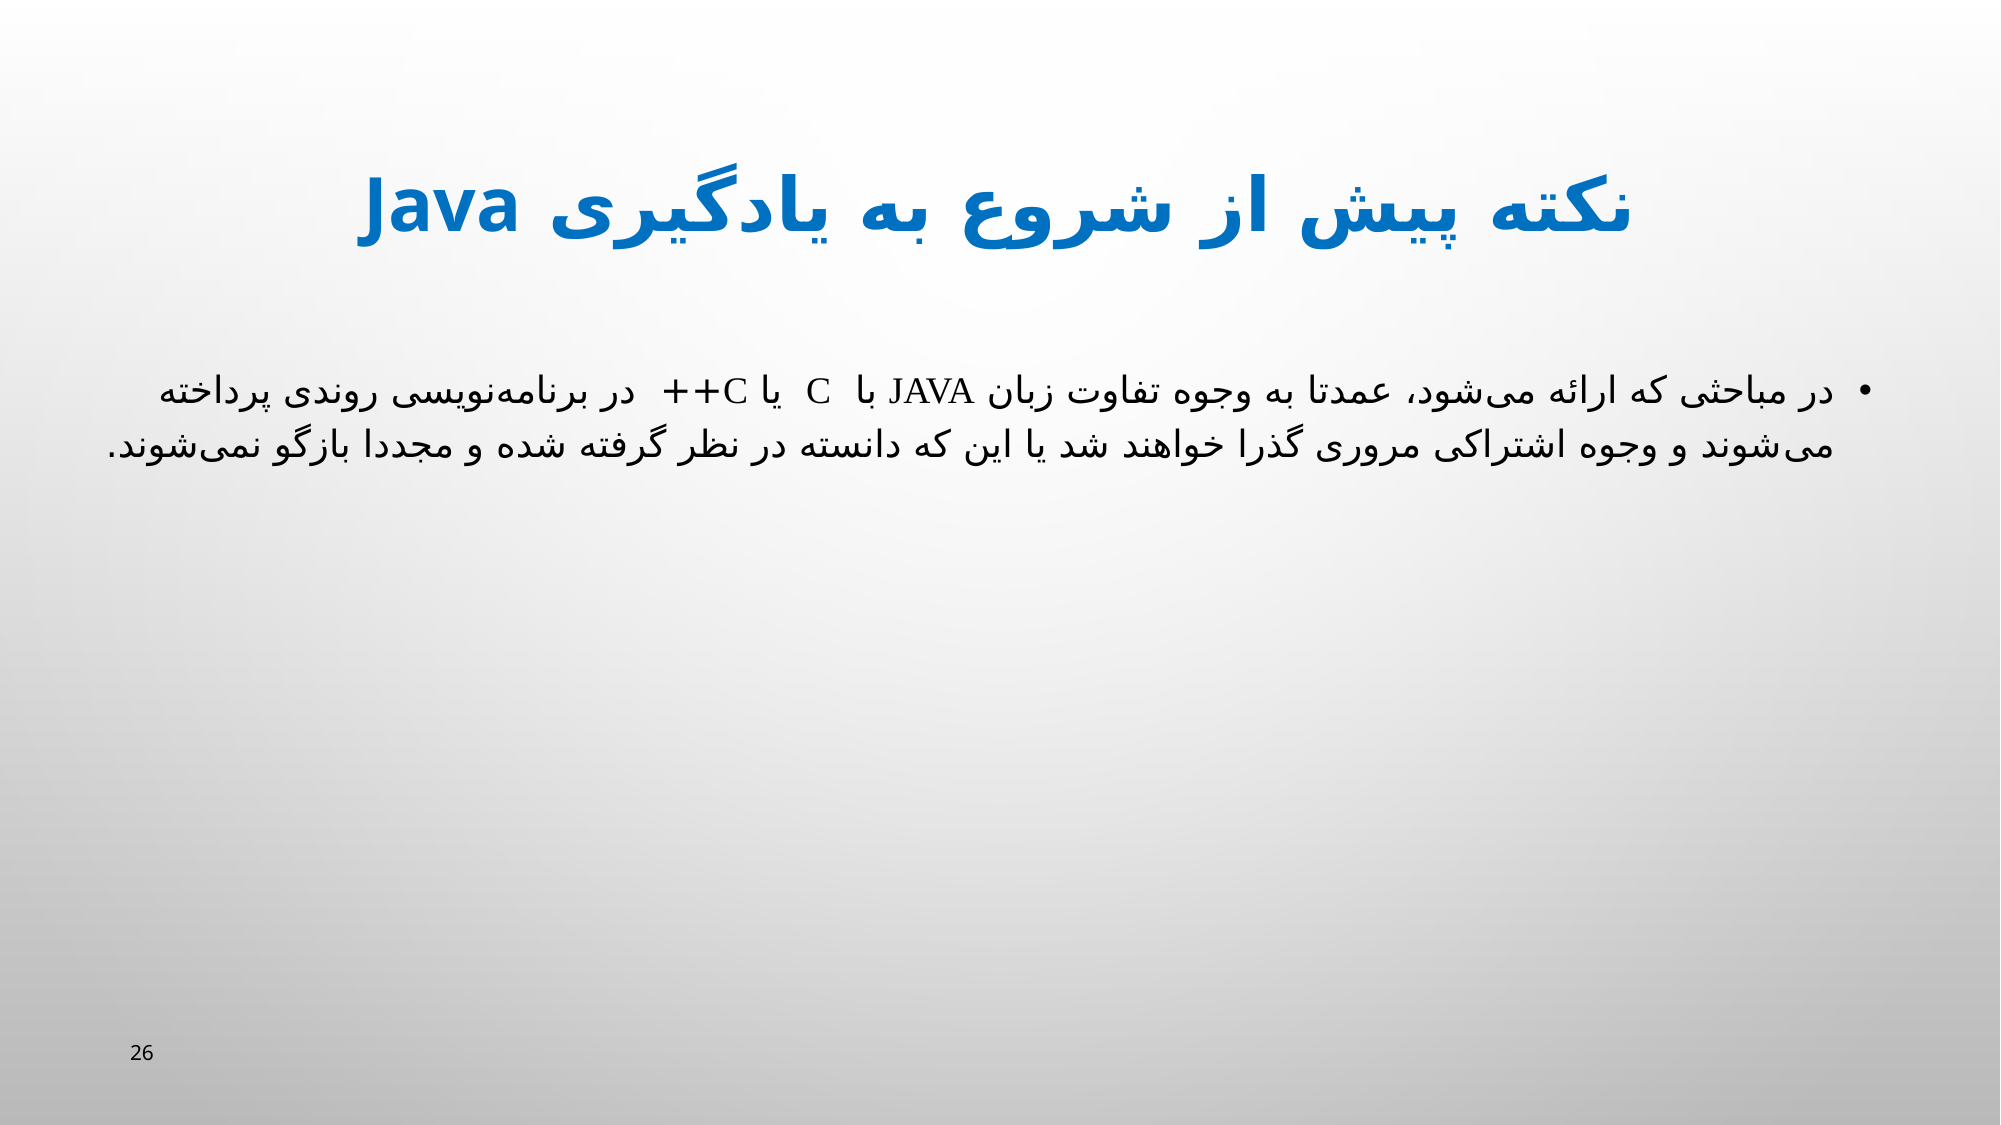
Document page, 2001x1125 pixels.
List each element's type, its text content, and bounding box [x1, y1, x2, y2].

slide_number 26 [43, 1023, 169, 1084]
picture [0, 0, 2000, 1125]
title نکته پیش از شروع به یادگیری Java [269, 101, 1731, 312]
list در مباحثی که ارائه می‌شود، عمدتا به وجوه تفاوت زبان Java با C یا C++ در برنامه‌نویسی روندی پرداخته می‌شوند و وجوه اشتراکی مروری گذرا خواهند شد یا این که دانسته در نظر گرفته شده و مجددا بازگو نمی‌شوند. [43, 350, 1888, 970]
